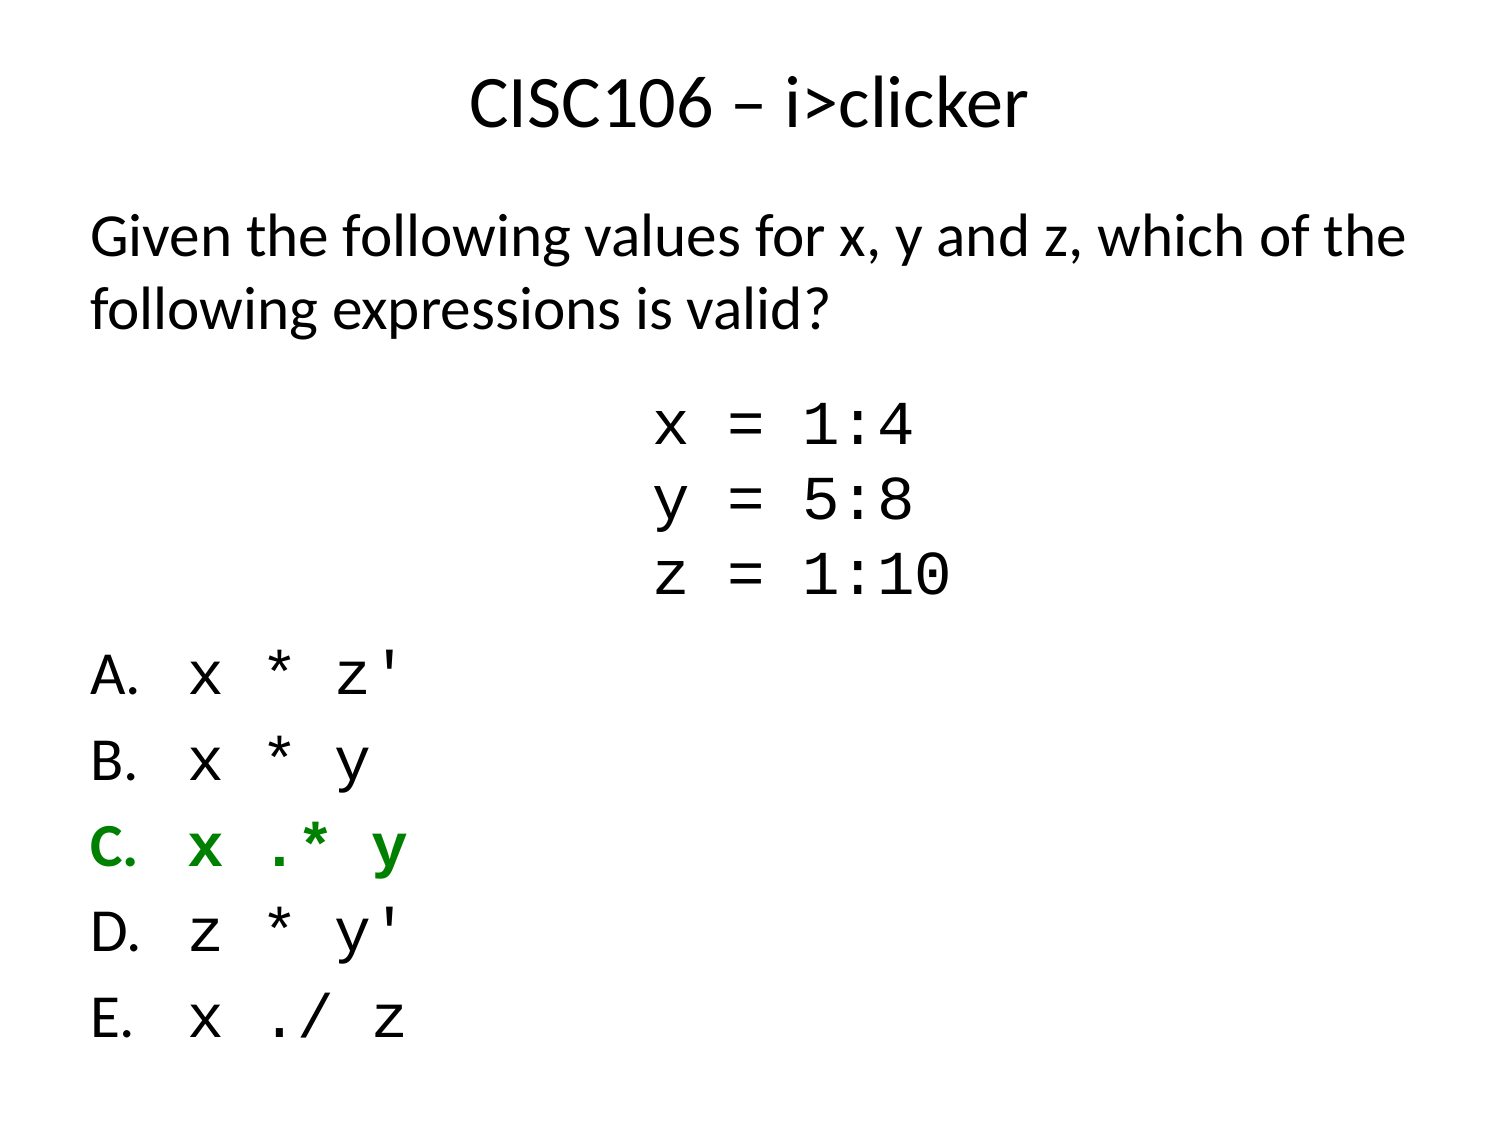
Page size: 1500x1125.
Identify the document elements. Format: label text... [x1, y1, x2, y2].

text_box x = 1:4 y = 5:8 z = 1:10 [637, 375, 1063, 615]
title CISC106 – i>clicker [75, 45, 1425, 150]
list Given the following values for x, y and z, which of the following expressions is valid? x * z' x * y x .* y z * y' x ./ z [75, 187, 1425, 1063]
